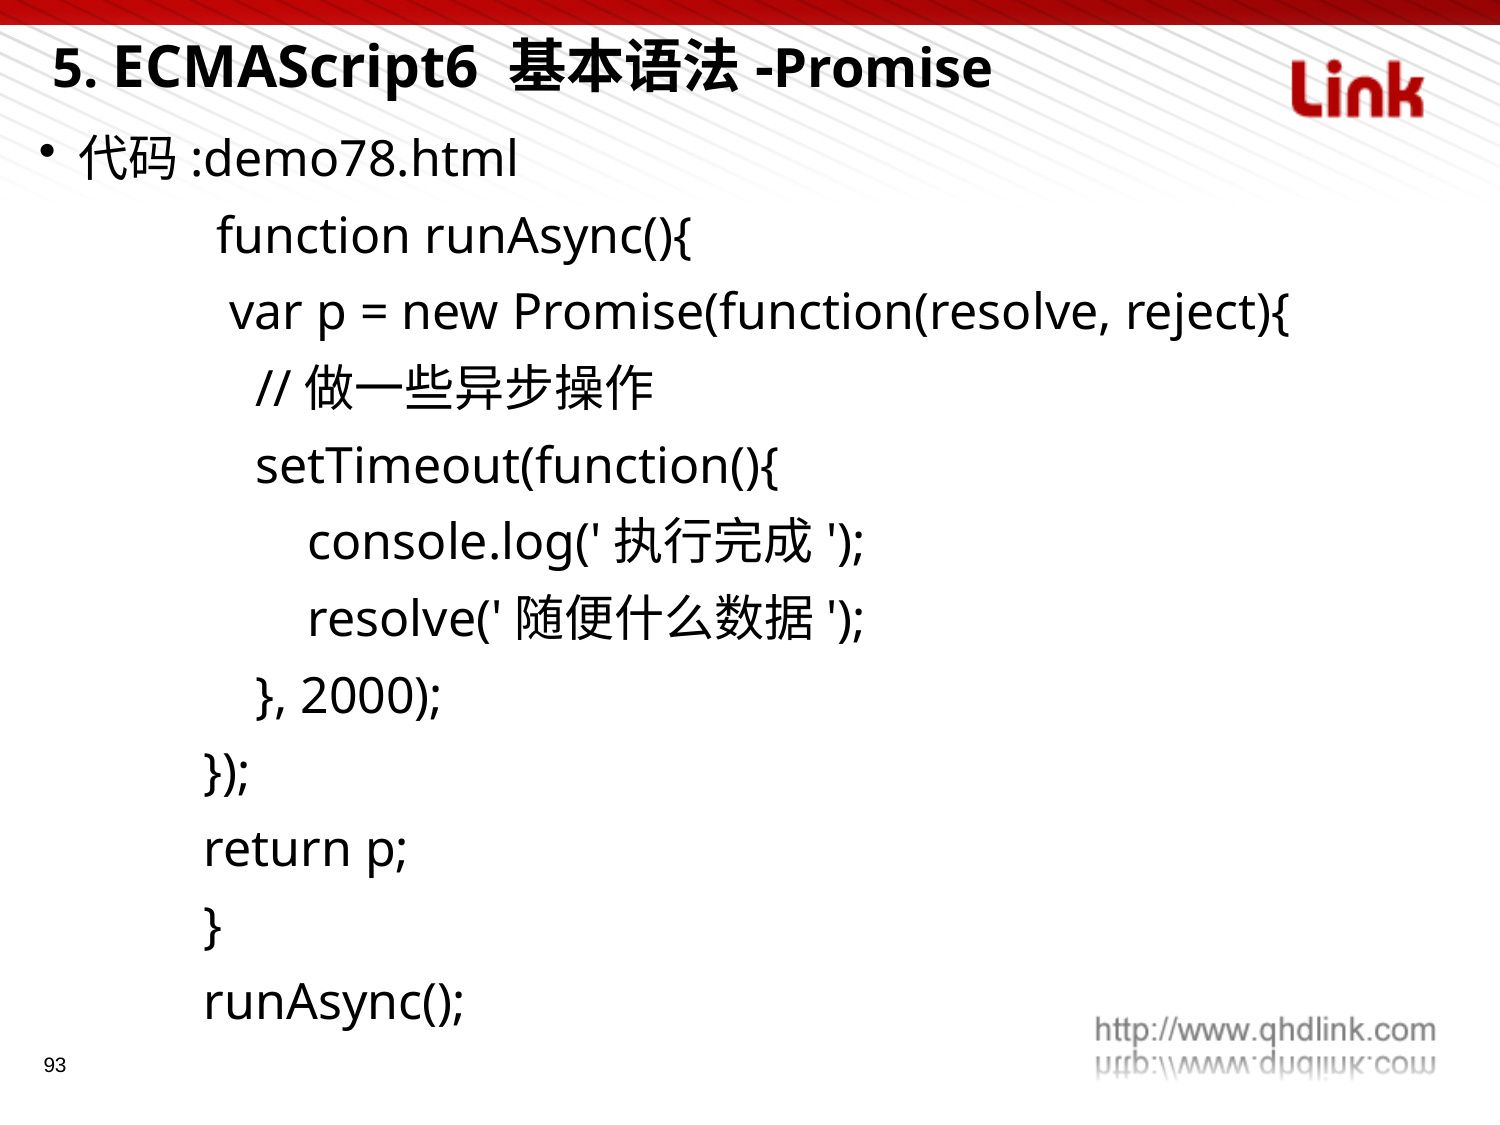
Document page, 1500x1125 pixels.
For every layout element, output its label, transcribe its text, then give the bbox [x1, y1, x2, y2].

list 代码:demo78.html function runAsync(){ var p = new Promise(function(resolve, reject){ //做一些异步操作 setTimeout(function(){ console.log('执行完成'); resolve('随便什么数据'); }, 2000); }); return p; } runAsync(); [38, 126, 1491, 1125]
picture [0, 0, 1500, 1125]
title 5. ECMAScript6 基本语法-Promise [51, 36, 1478, 126]
